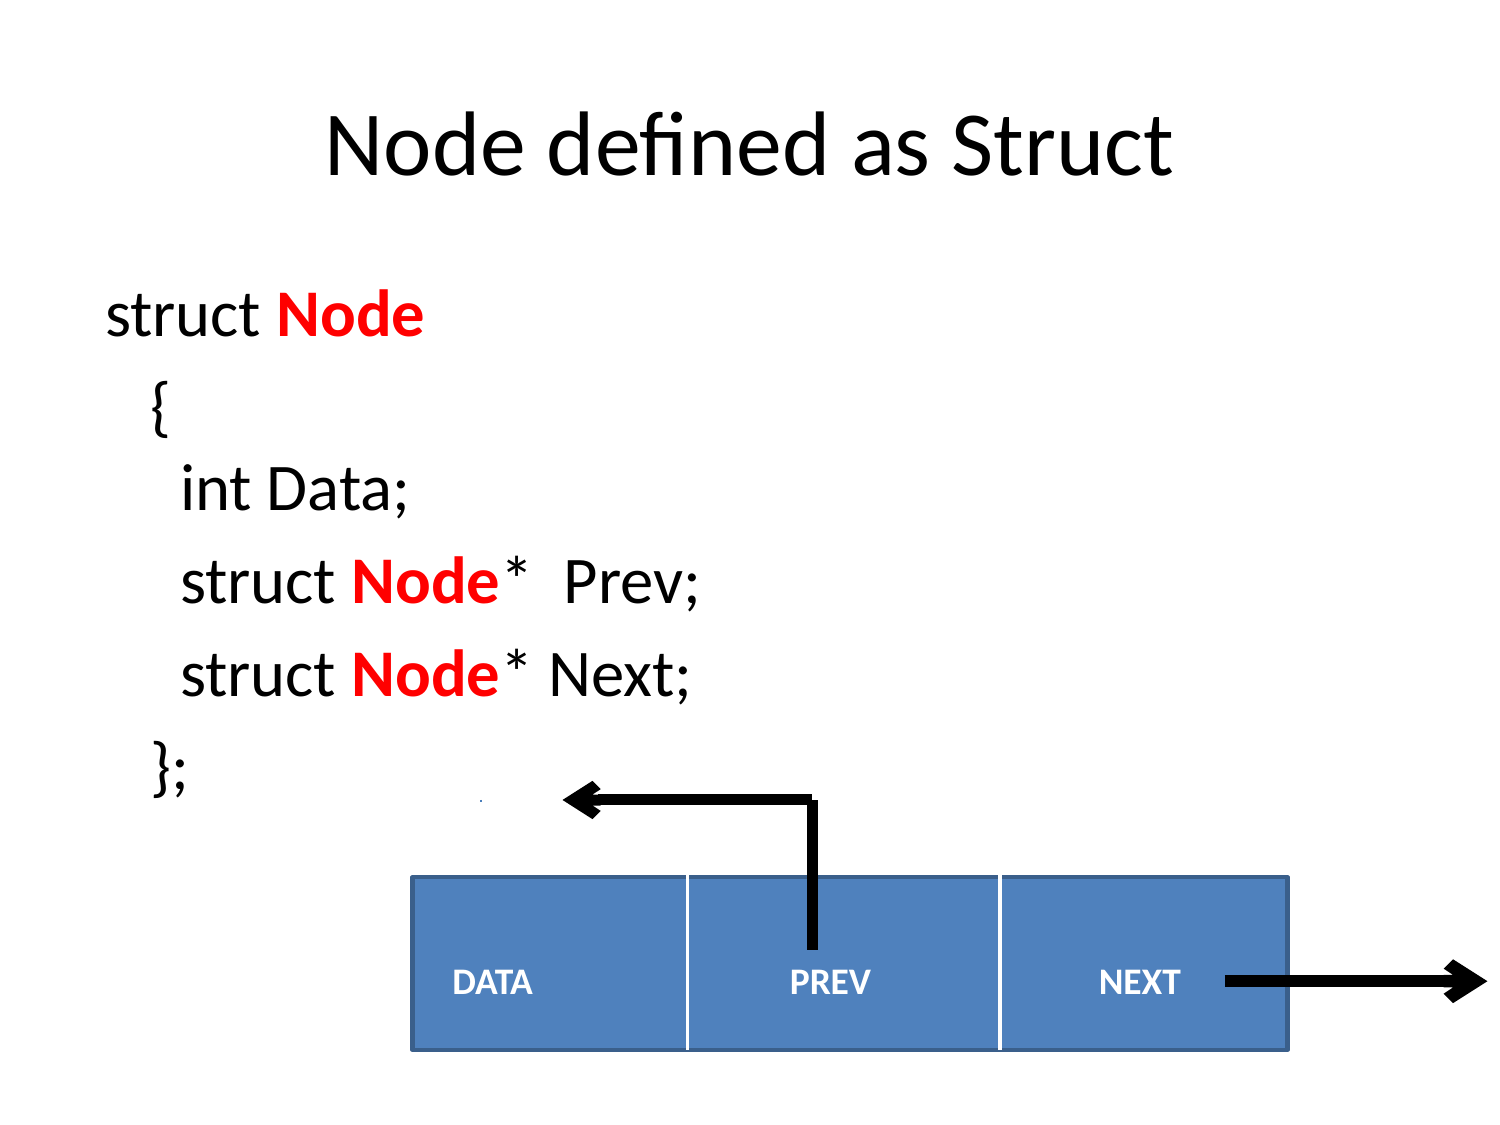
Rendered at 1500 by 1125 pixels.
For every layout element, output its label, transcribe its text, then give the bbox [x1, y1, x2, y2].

text_box PREV [774, 949, 975, 1010]
text_box DATA [437, 949, 638, 1010]
list struct Node { int Data; struct Node* Prev; struct Node* Next; }; [75, 262, 1475, 1005]
text_box NEXT [1084, 949, 1285, 1010]
text_box [689, 875, 998, 1052]
text_box [410, 875, 686, 1052]
text_box [1002, 875, 1290, 1052]
title Node defined as Struct [75, 45, 1425, 233]
